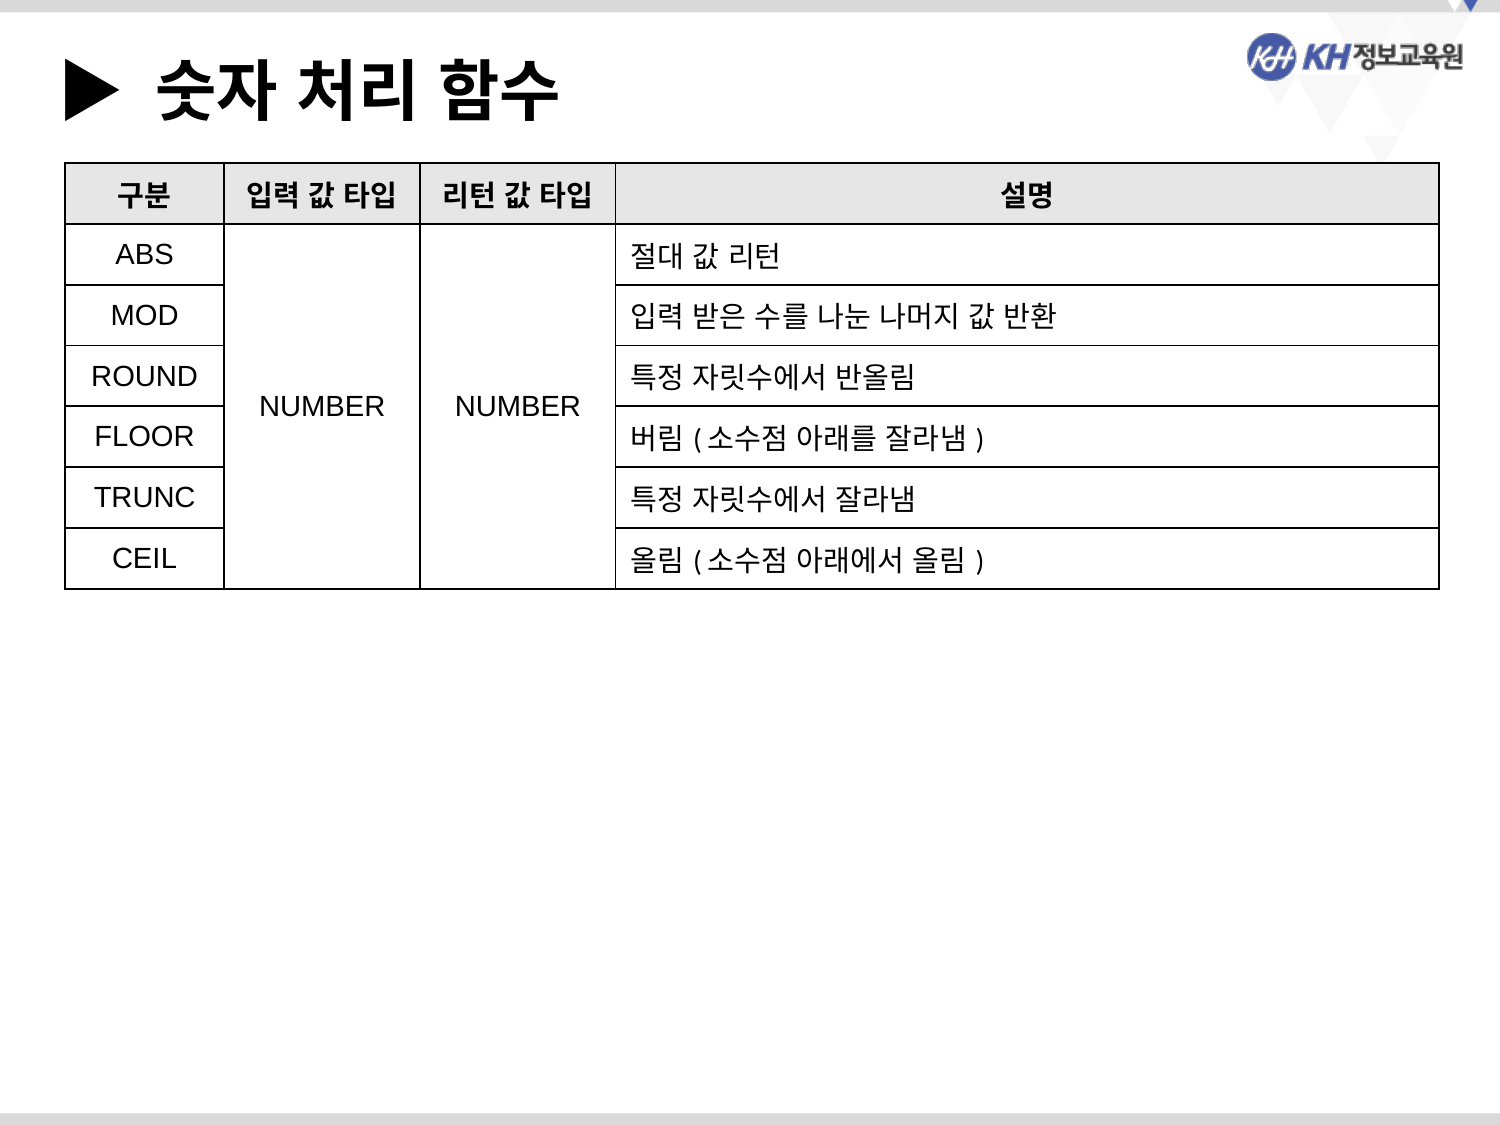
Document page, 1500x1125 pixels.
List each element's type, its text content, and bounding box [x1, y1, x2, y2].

table_cell 특정 자릿수에서 잘라냄 [616, 468, 1438, 527]
table_cell NUMBER [225, 225, 419, 588]
table_cell CEIL [66, 529, 223, 588]
table_cell FLOOR [66, 407, 223, 466]
table_header 입력 값 타입 [225, 164, 419, 223]
table_cell 입력 받은 수를 나눈 나머지 값 반환 [616, 286, 1438, 345]
table_header 설명 [616, 164, 1438, 223]
text_box ▶ 숫자 처리 함수 [42, 41, 1460, 137]
table_cell 올림(소수점 아래에서 올림) [616, 529, 1438, 588]
table_cell 절대 값 리턴 [616, 225, 1438, 284]
table_header 리턴 값 타입 [421, 164, 615, 223]
table_cell TRUNC [66, 468, 223, 527]
table_cell MOD [66, 286, 223, 345]
table_cell NUMBER [421, 225, 615, 588]
table_cell ABS [66, 225, 223, 284]
table_cell 버림(소수점 아래를 잘라냄) [616, 407, 1438, 466]
table_cell 특정 자릿수에서 반올림 [616, 346, 1438, 405]
picture [0, 0, 1500, 1113]
table_header 구분 [66, 164, 223, 223]
table_cell ROUND [66, 346, 223, 405]
